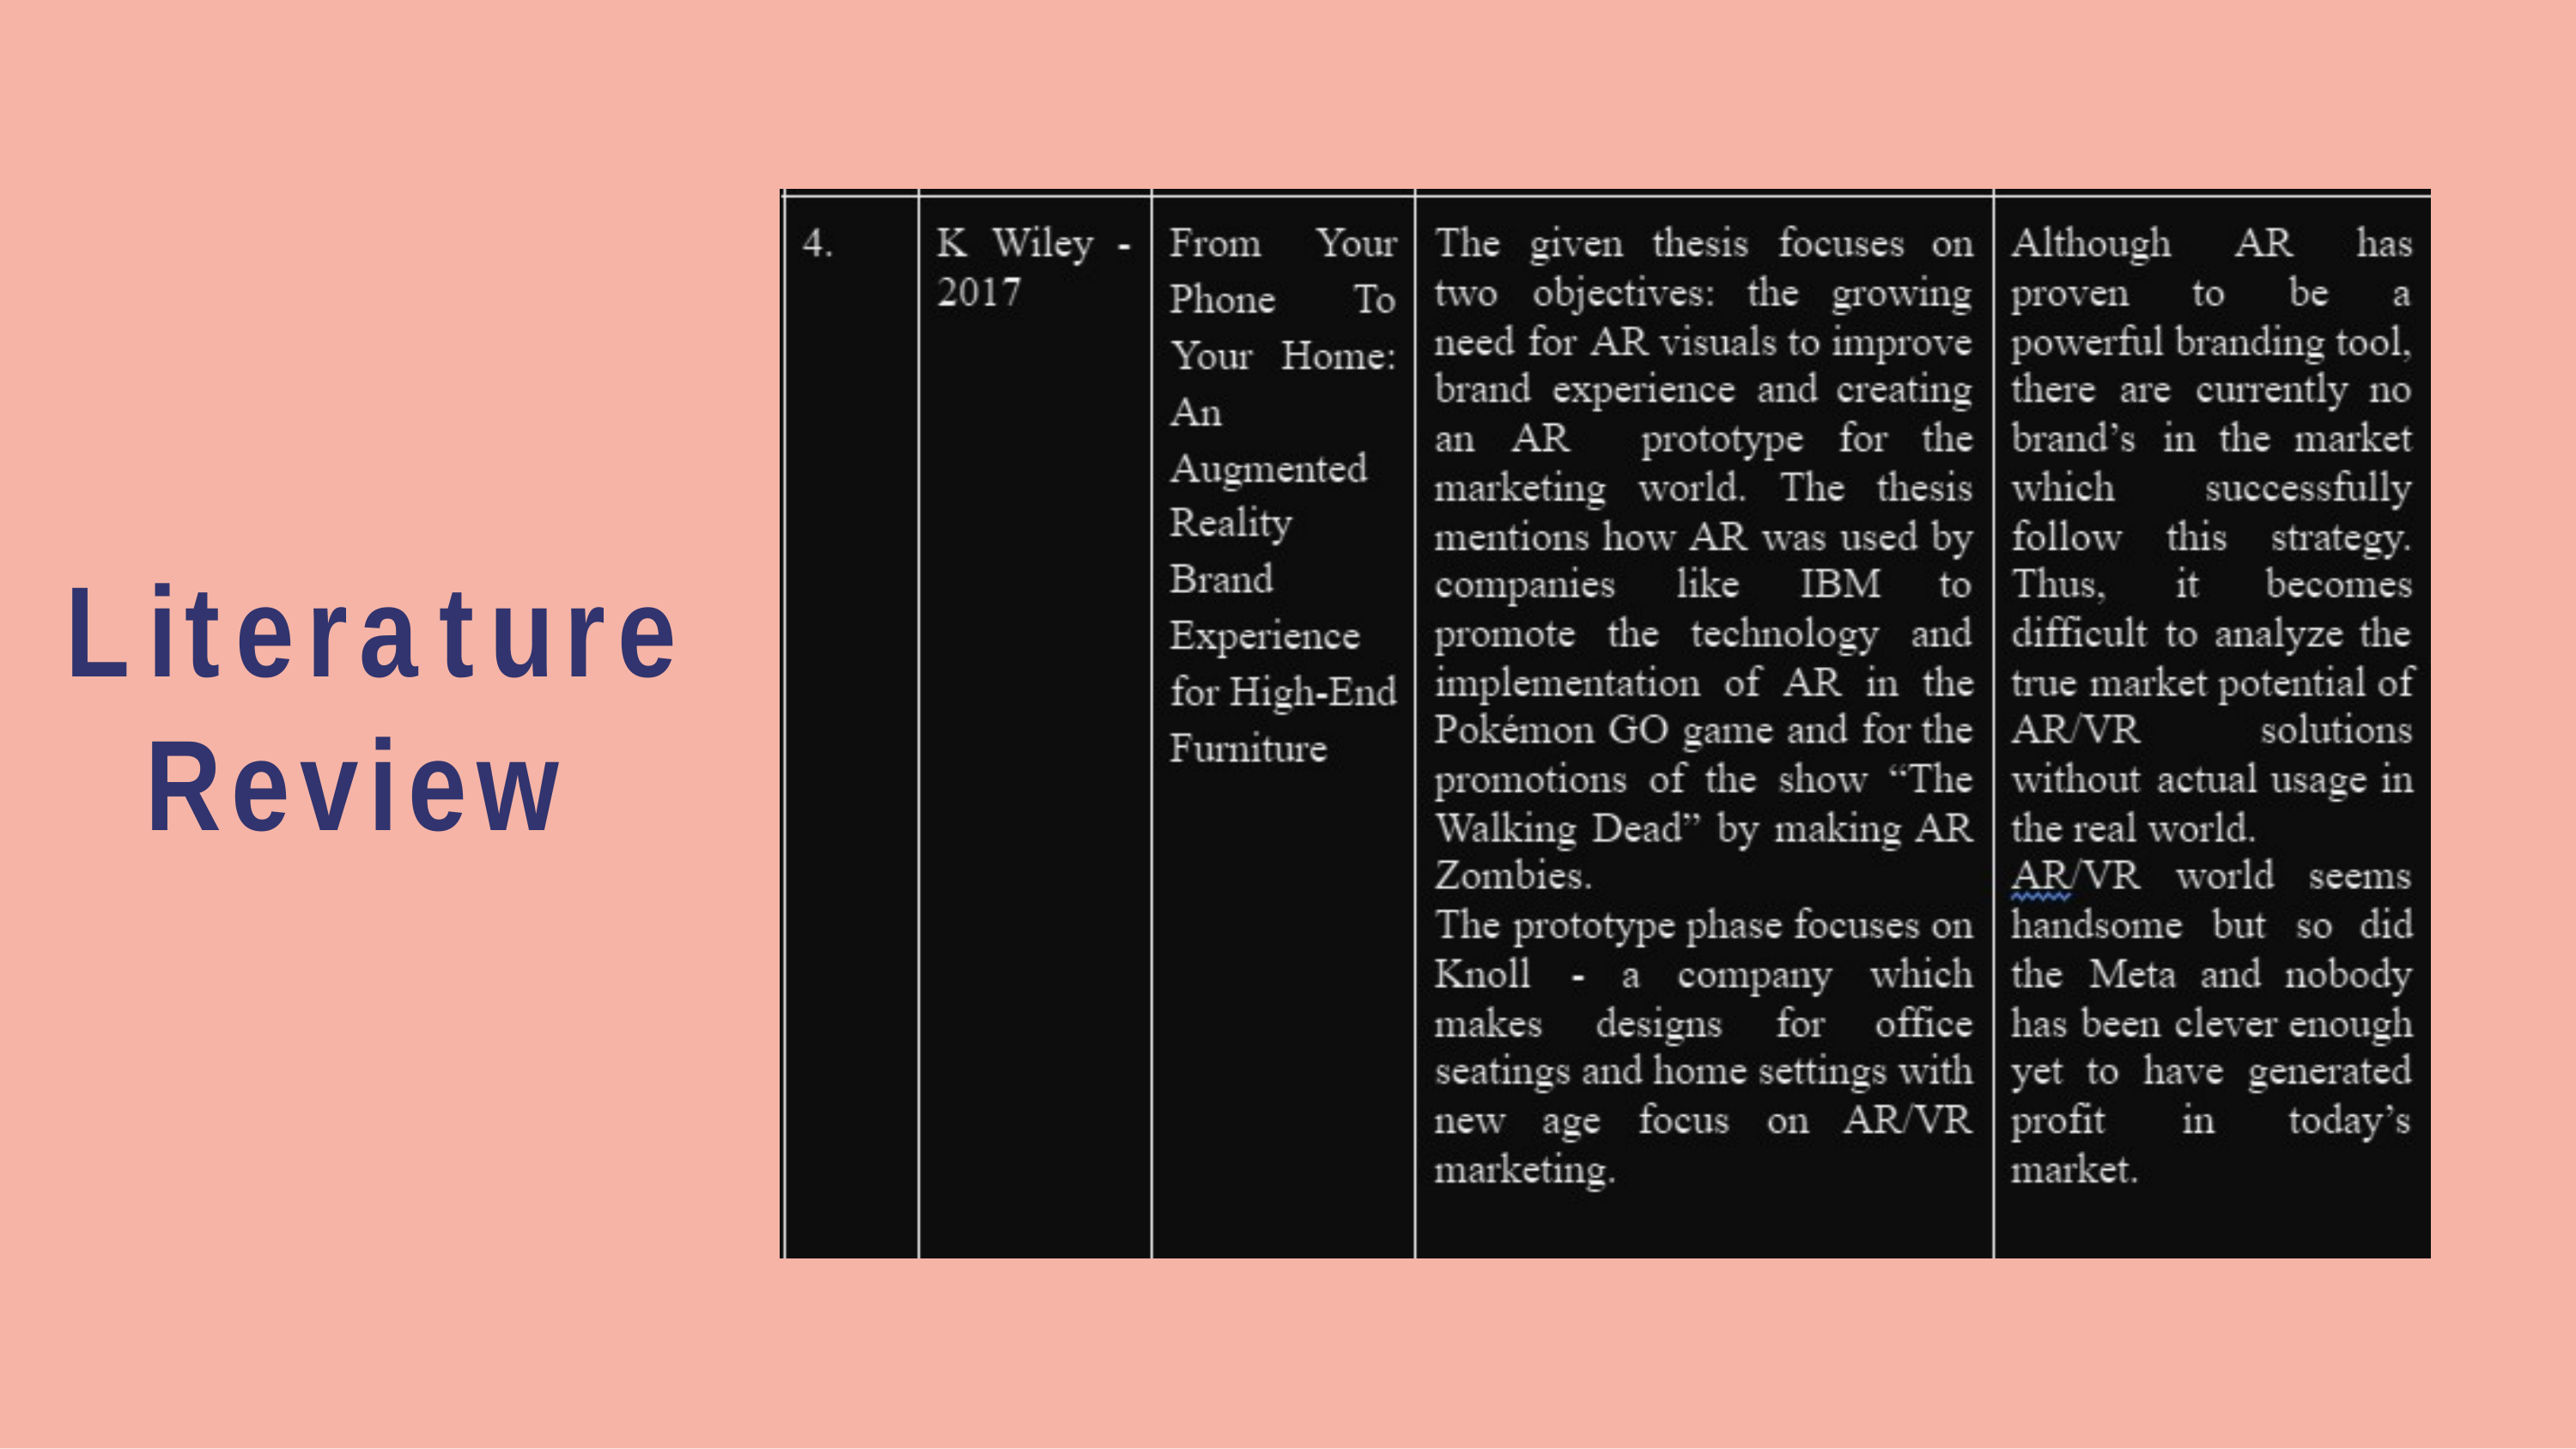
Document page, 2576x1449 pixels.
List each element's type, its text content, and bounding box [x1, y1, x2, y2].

title Literature Review [64, 544, 691, 857]
picture [780, 189, 2431, 1259]
